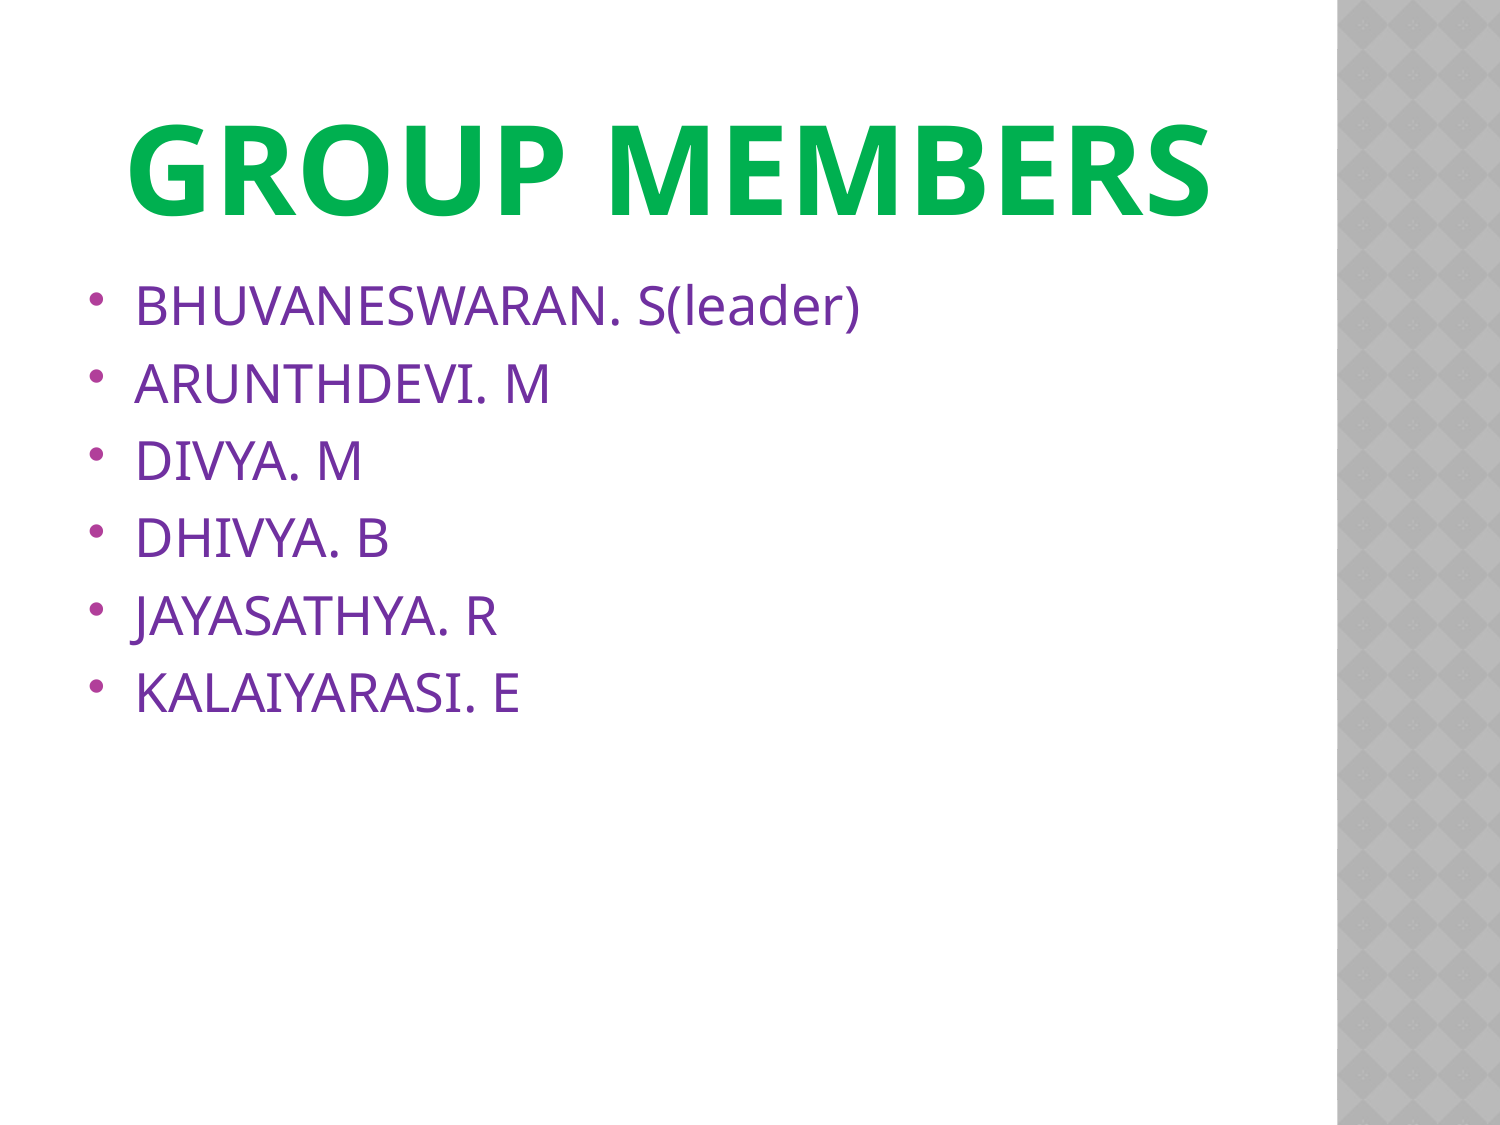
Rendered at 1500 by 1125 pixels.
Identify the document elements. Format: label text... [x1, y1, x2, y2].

title GROUP MEMBERS [75, 52, 1263, 240]
list BHUVANESWARAN. S(leader) ARUNTHDEVI. M DIVYA. M DHIVYA. B JAYASATHYA. R KALAIYARASI. E [75, 264, 1263, 1059]
